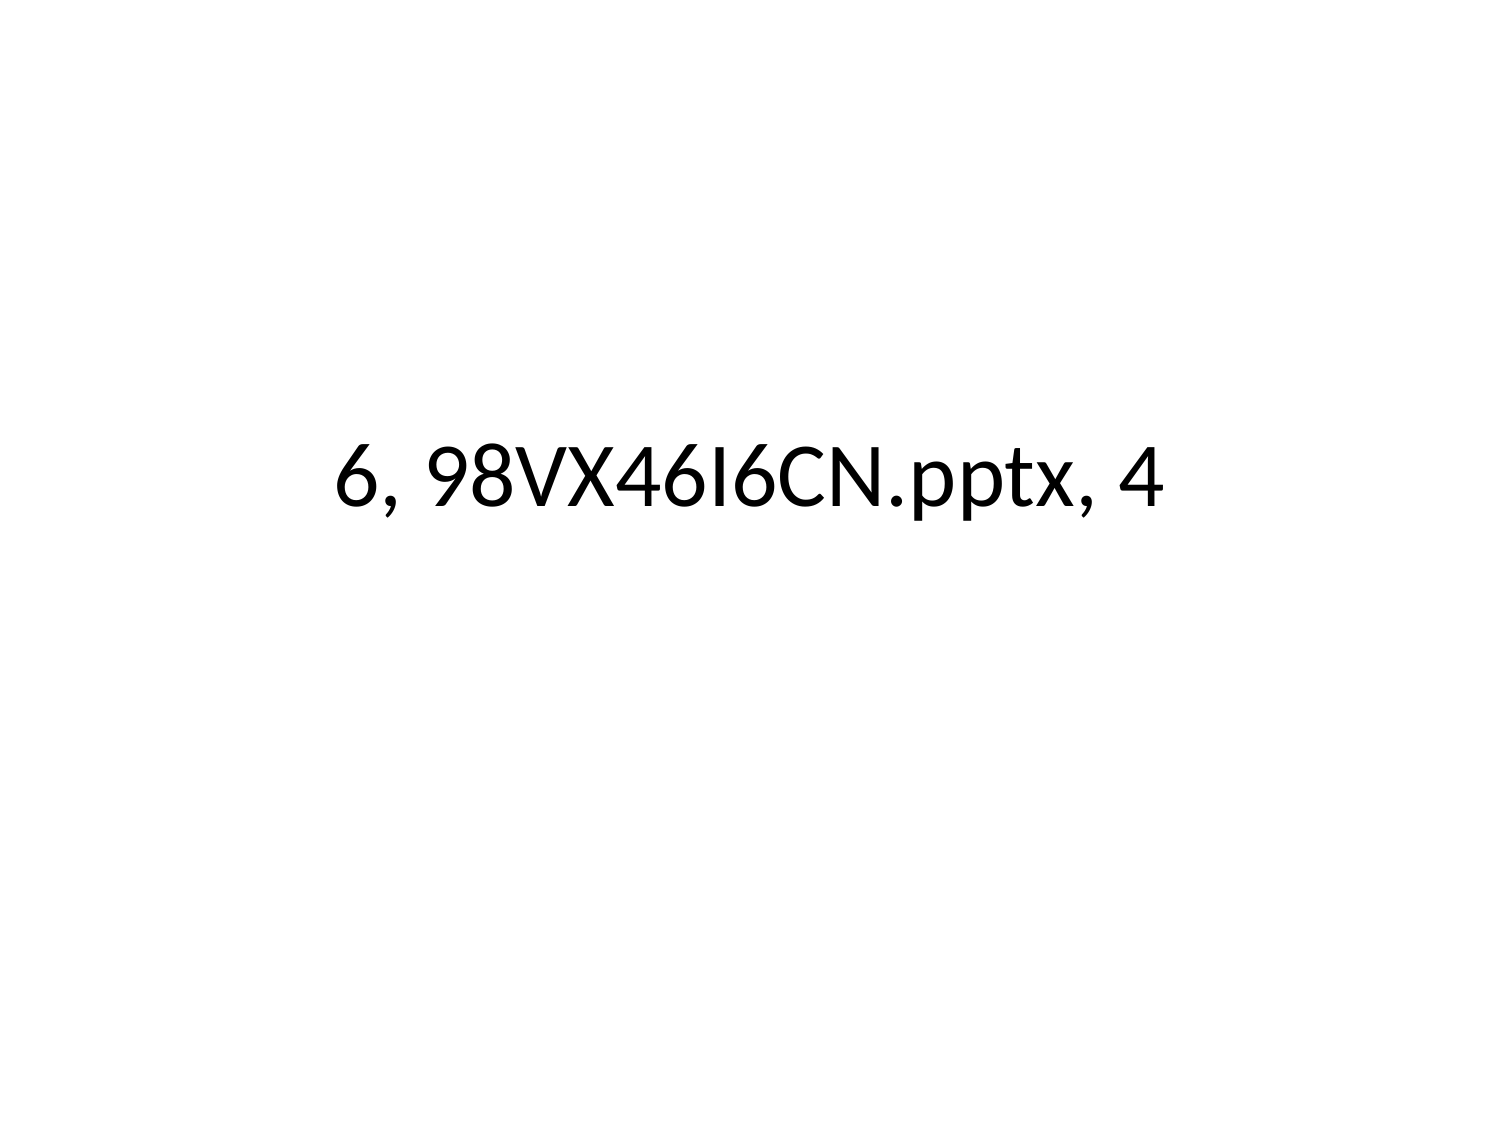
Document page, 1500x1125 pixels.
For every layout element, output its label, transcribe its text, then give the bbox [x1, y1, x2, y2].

title 6, 98VX46I6CN.pptx, 4 [112, 349, 1388, 591]
